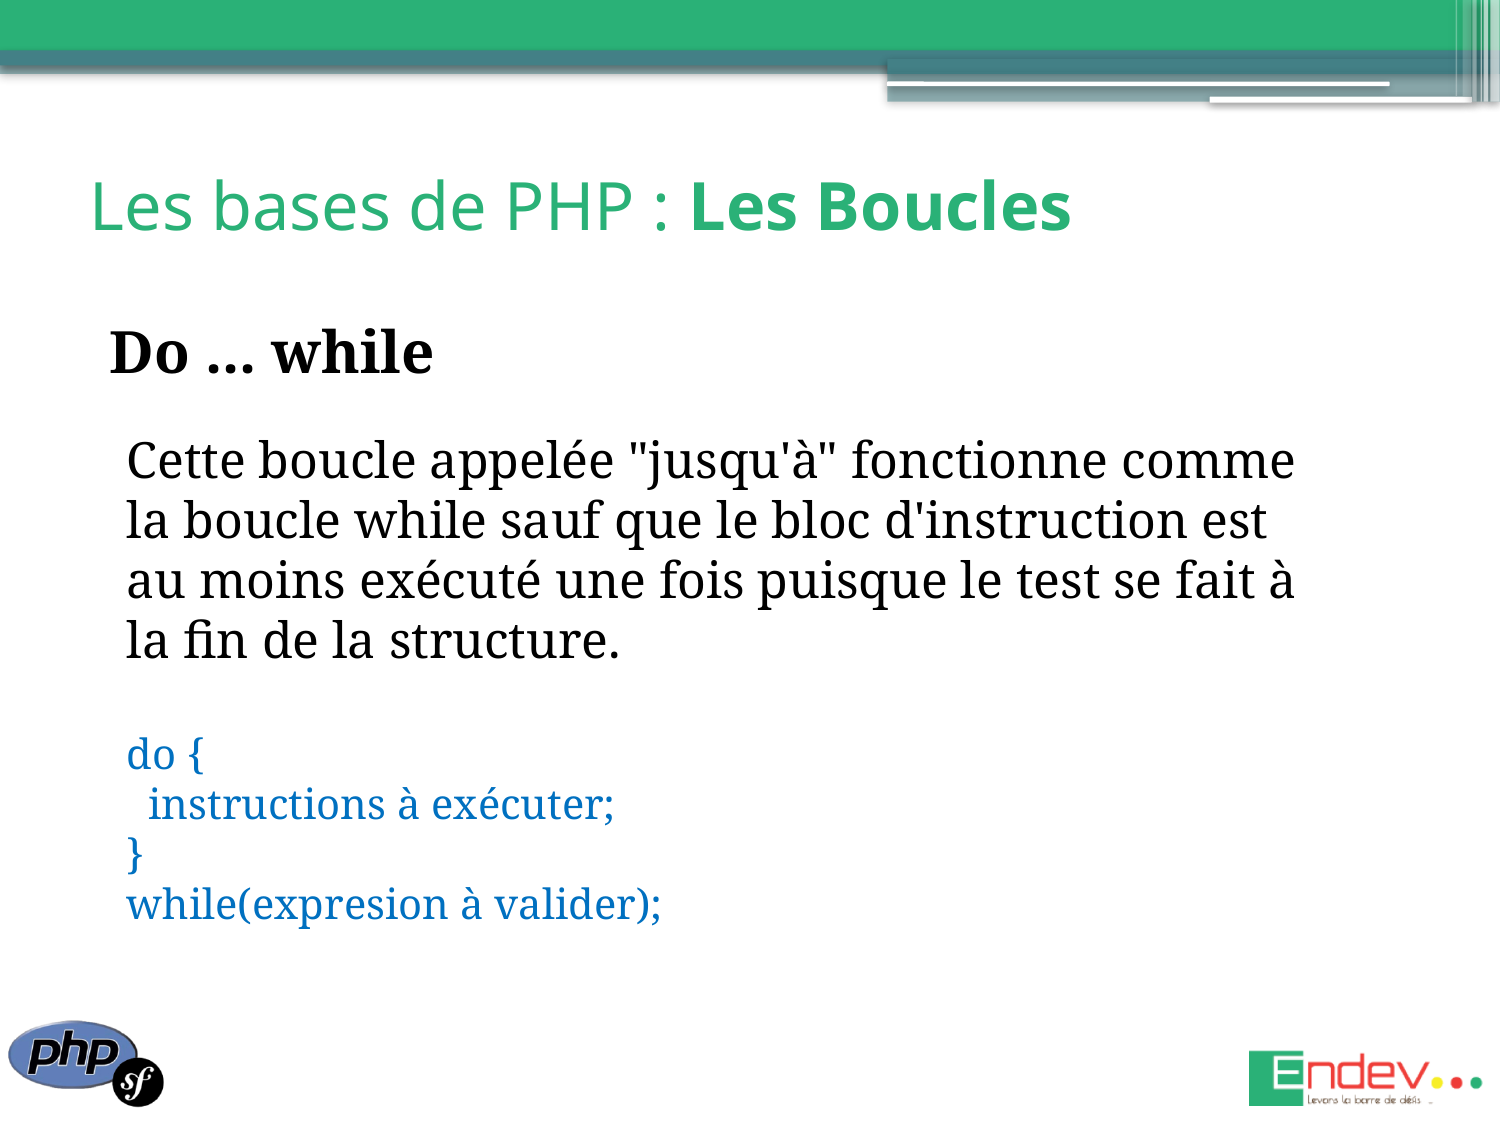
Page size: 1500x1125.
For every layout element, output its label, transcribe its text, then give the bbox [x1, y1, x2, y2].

list Do ... while [76, 231, 1427, 1000]
text_box Cette boucle appelée "jusqu'à" fonctionne comme la boucle while sauf que le bloc d'instruction est au moins exécuté une fois puisque le test se fait à la fin de la structure. do { instructions à exécuter; } while(expresion à valider); [112, 420, 1317, 936]
title Les bases de PHP : Les Boucles [75, 115, 1425, 291]
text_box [5, 1011, 1483, 1119]
